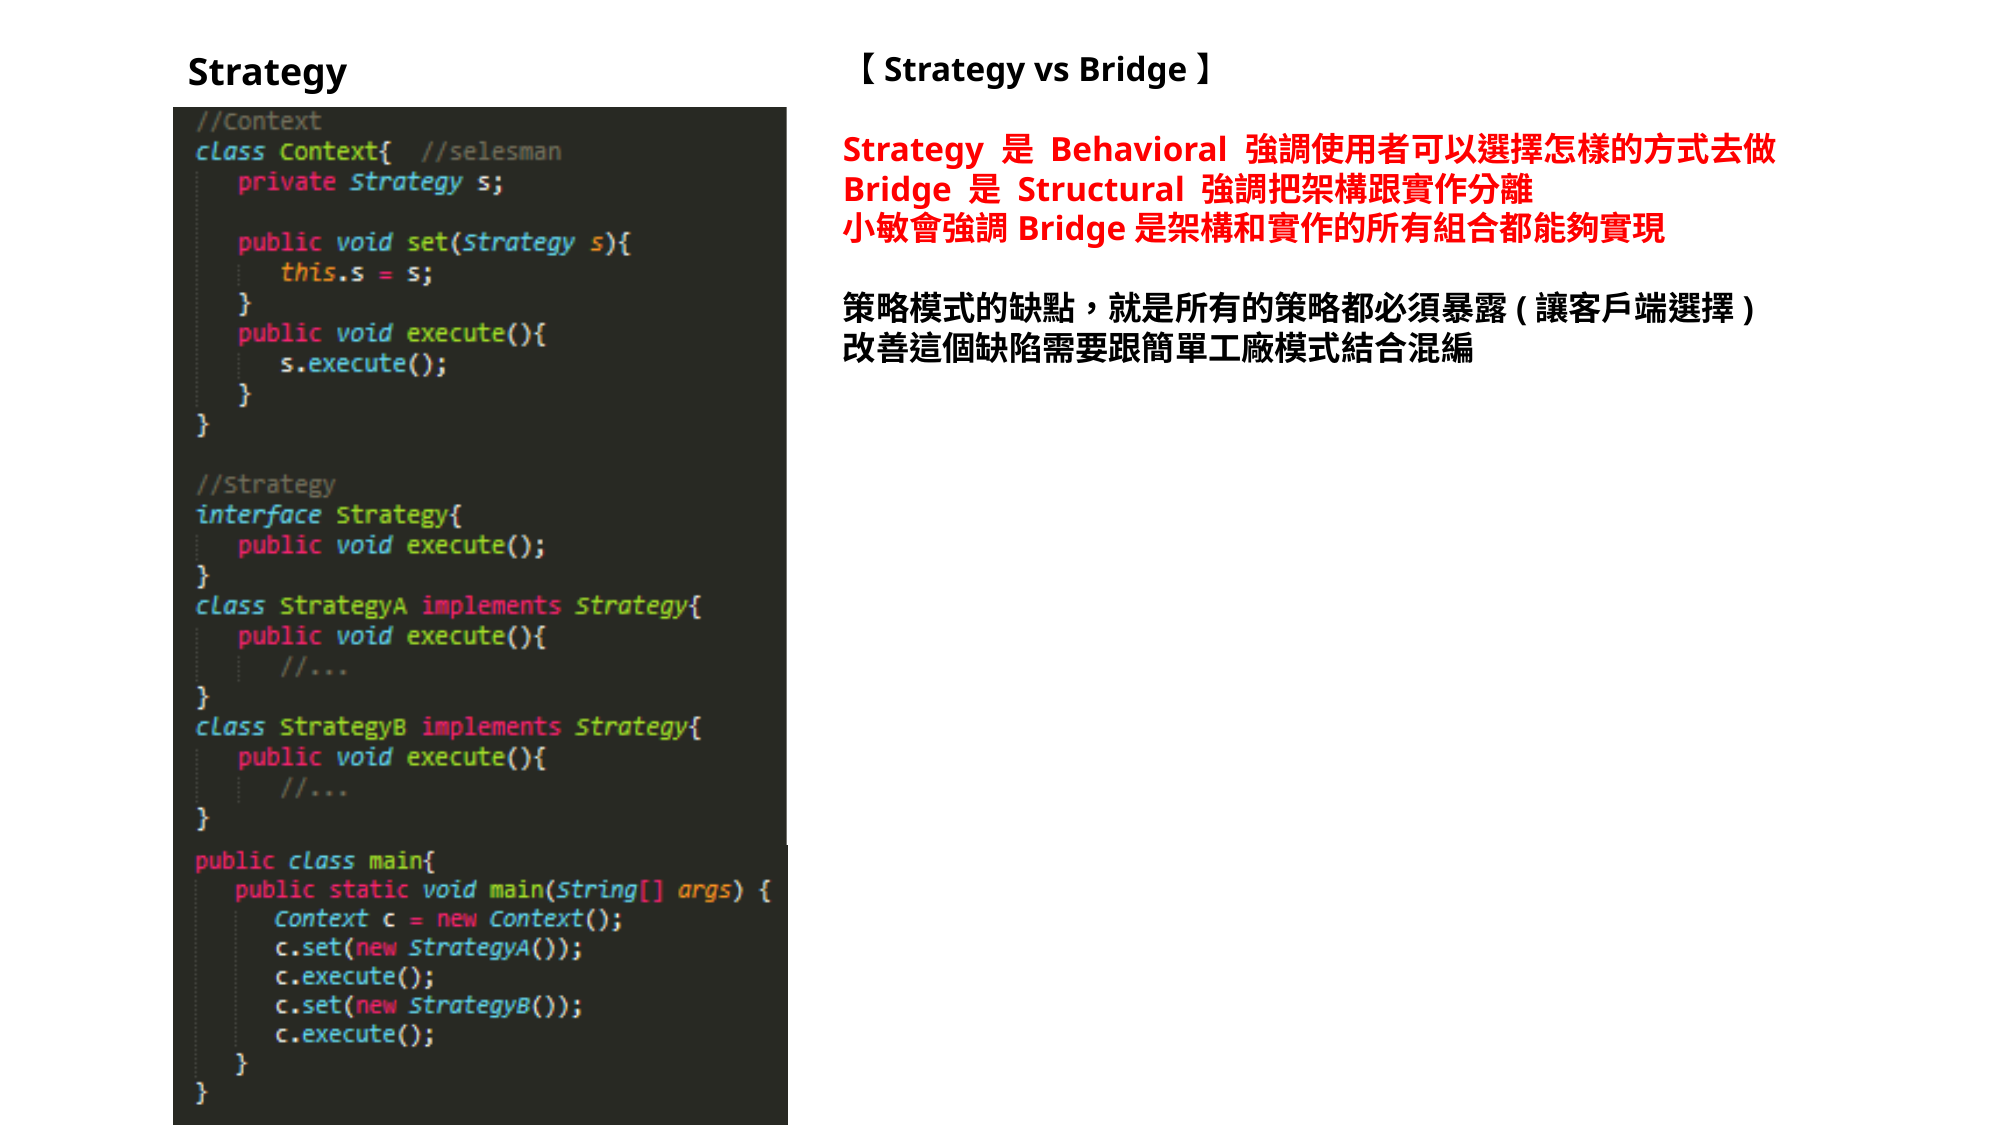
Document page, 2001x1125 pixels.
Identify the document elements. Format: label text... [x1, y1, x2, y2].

picture [173, 107, 788, 1125]
text_box Strategy [173, 40, 828, 101]
text_box 【Strategy vs Bridge】 Strategy 是 Behavioral 強調使用者可以選擇怎樣的方式去做 Bridge 是 Structural 強調把架構跟實作分離 小敏會強調Bridge是架構和實作的所有組合都能夠實現 策略模式的缺點，就是所有的策略都必須暴露(讓客戶端選擇) 改善這個缺陷需要跟簡單工廠模式結合混編 [828, 40, 1829, 415]
